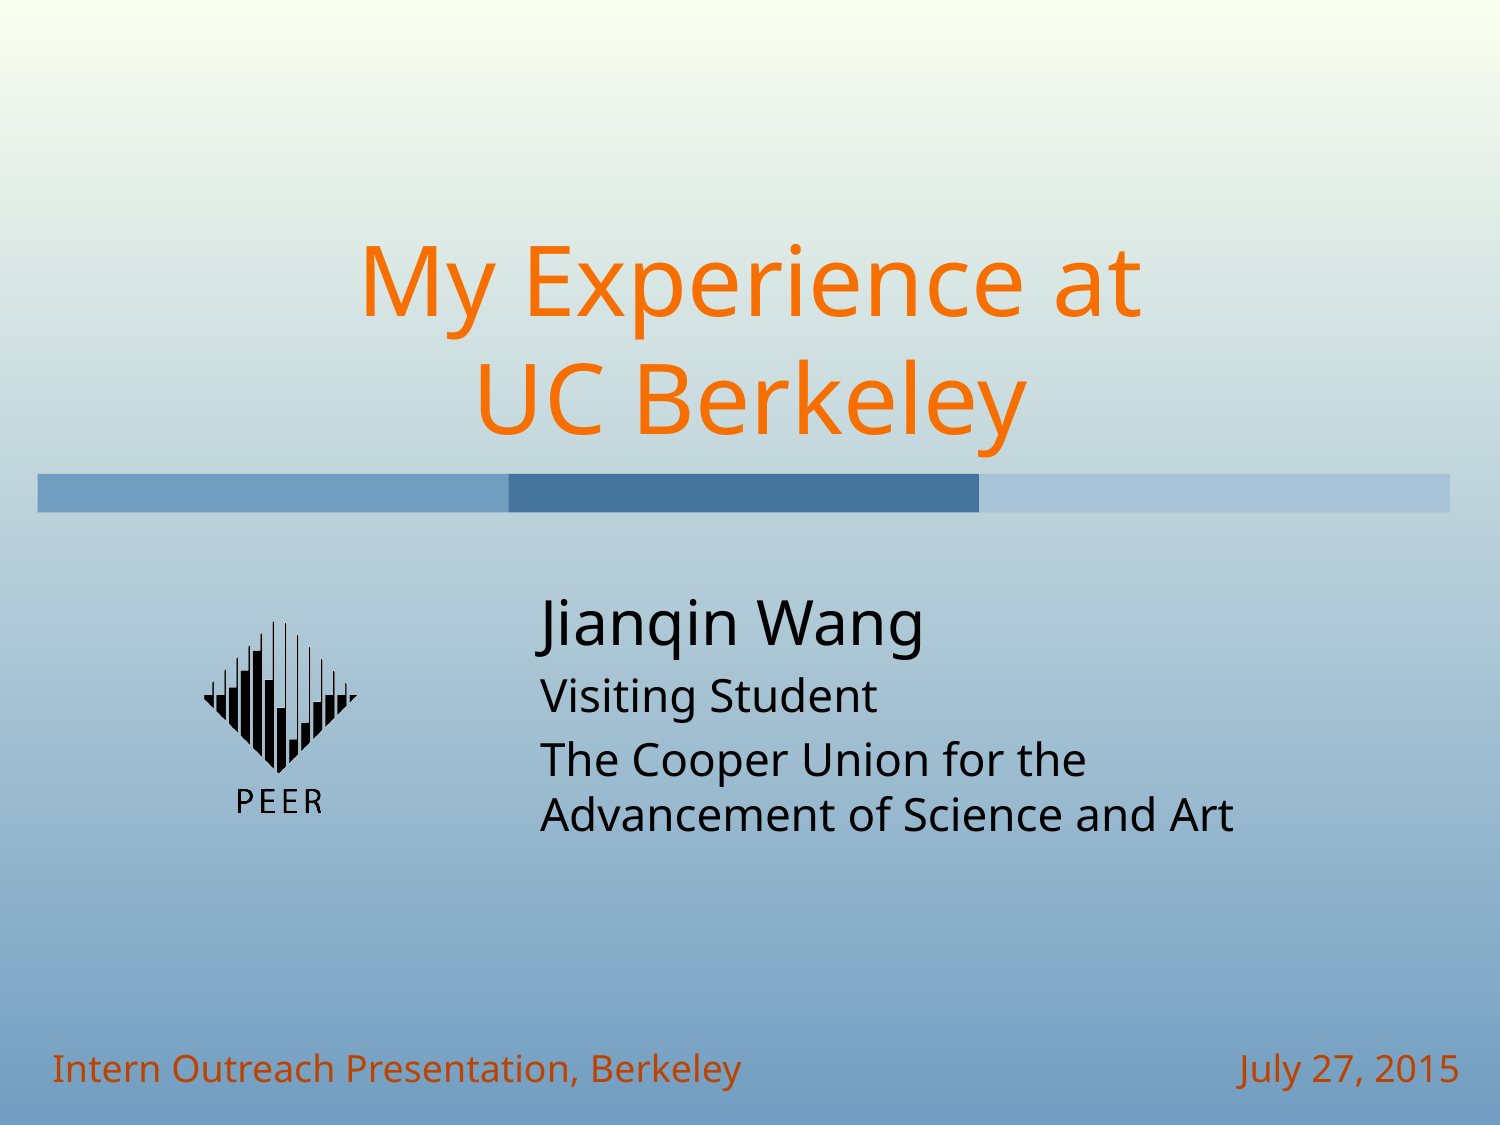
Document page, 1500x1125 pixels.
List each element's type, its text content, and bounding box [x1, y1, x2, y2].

text_box Intern Outreach Presentation, Berkeley [37, 1037, 967, 1100]
picture [199, 612, 362, 826]
text_box July 27, 2015 [967, 1037, 1475, 1100]
title My Experience at UC Berkeley [112, 112, 1388, 462]
subtitle Jianqin Wang Visiting Student The Cooper Union for the Advancement of Science and Art [525, 575, 1325, 938]
